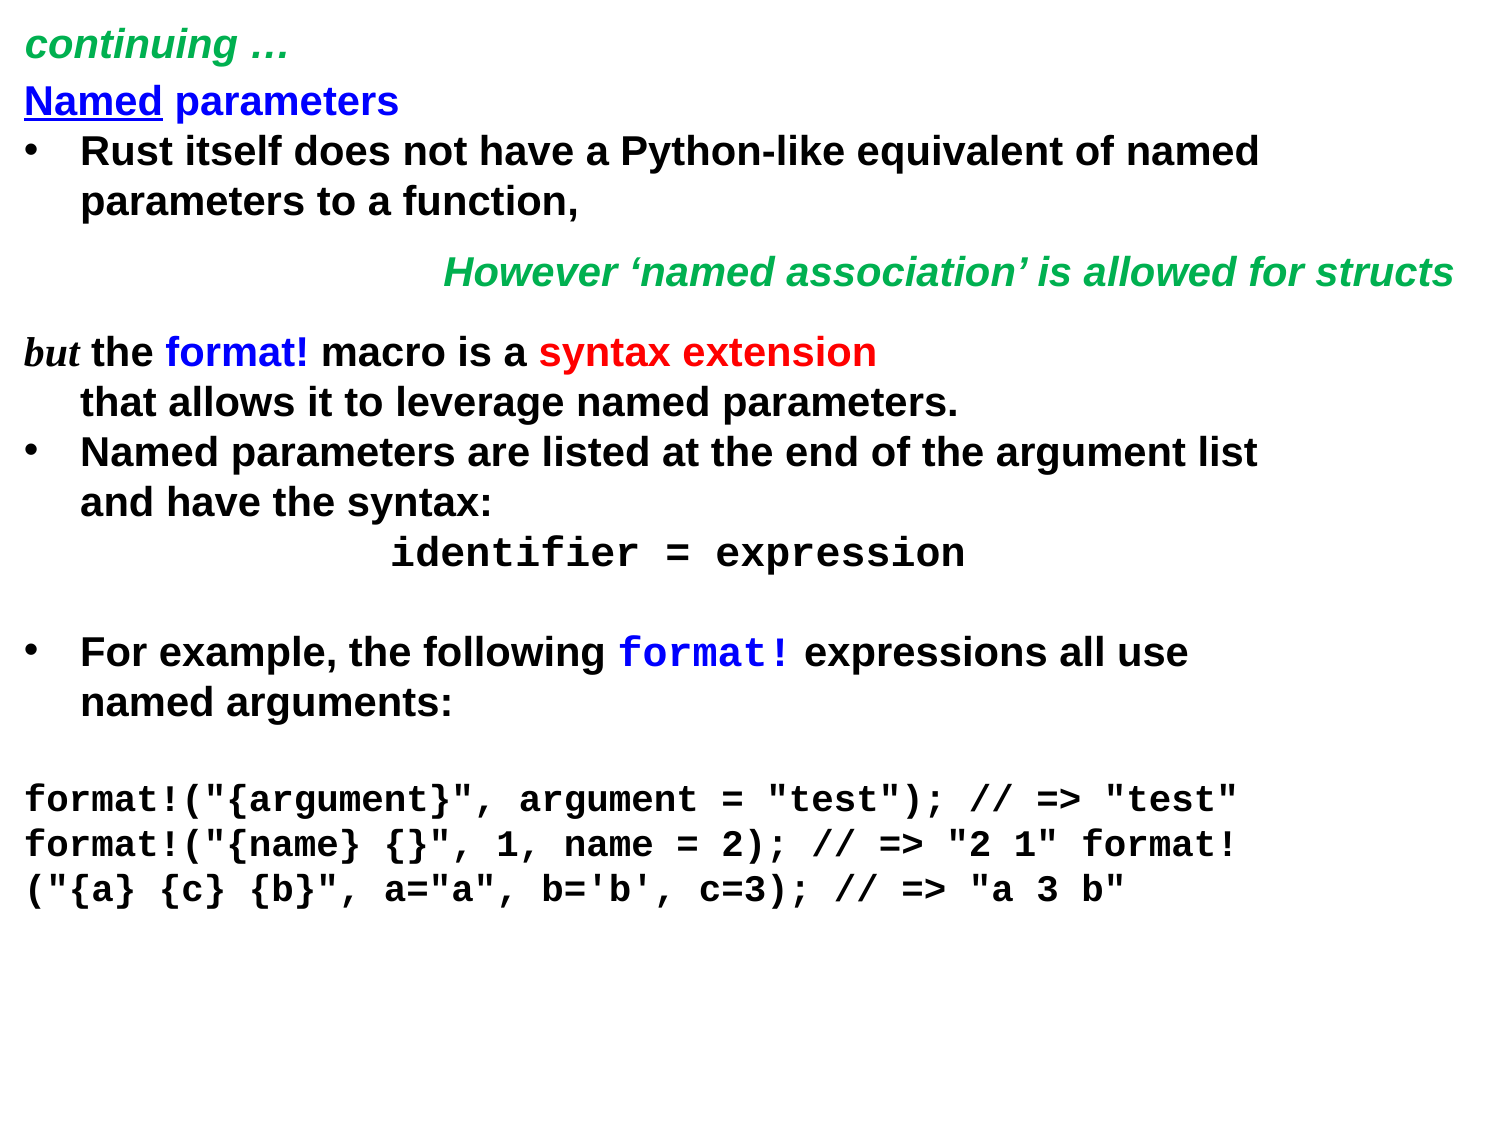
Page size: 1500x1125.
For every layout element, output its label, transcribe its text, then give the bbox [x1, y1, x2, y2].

text_box continuing … [10, 8, 319, 74]
text_box However ‘named association’ is allowed for structs [428, 237, 1471, 303]
text_box Named parameters Rust itself does not have a Python-like equivalent of named parameters to a function, but the format! macro is a syntax extension that allows it to leverage named parameters. Named parameters are listed at the end of the argument list and have the syntax: identifier = expression For example, the following format! expressions all use named arguments: format!("{argument}", argument = "test"); // => "test" format!("{name} {}", 1, name = 2); // => "2 1" format!("{a} {c} {b}", a="a", b='b', c=3); // => "a 3 b" [8, 66, 1347, 967]
